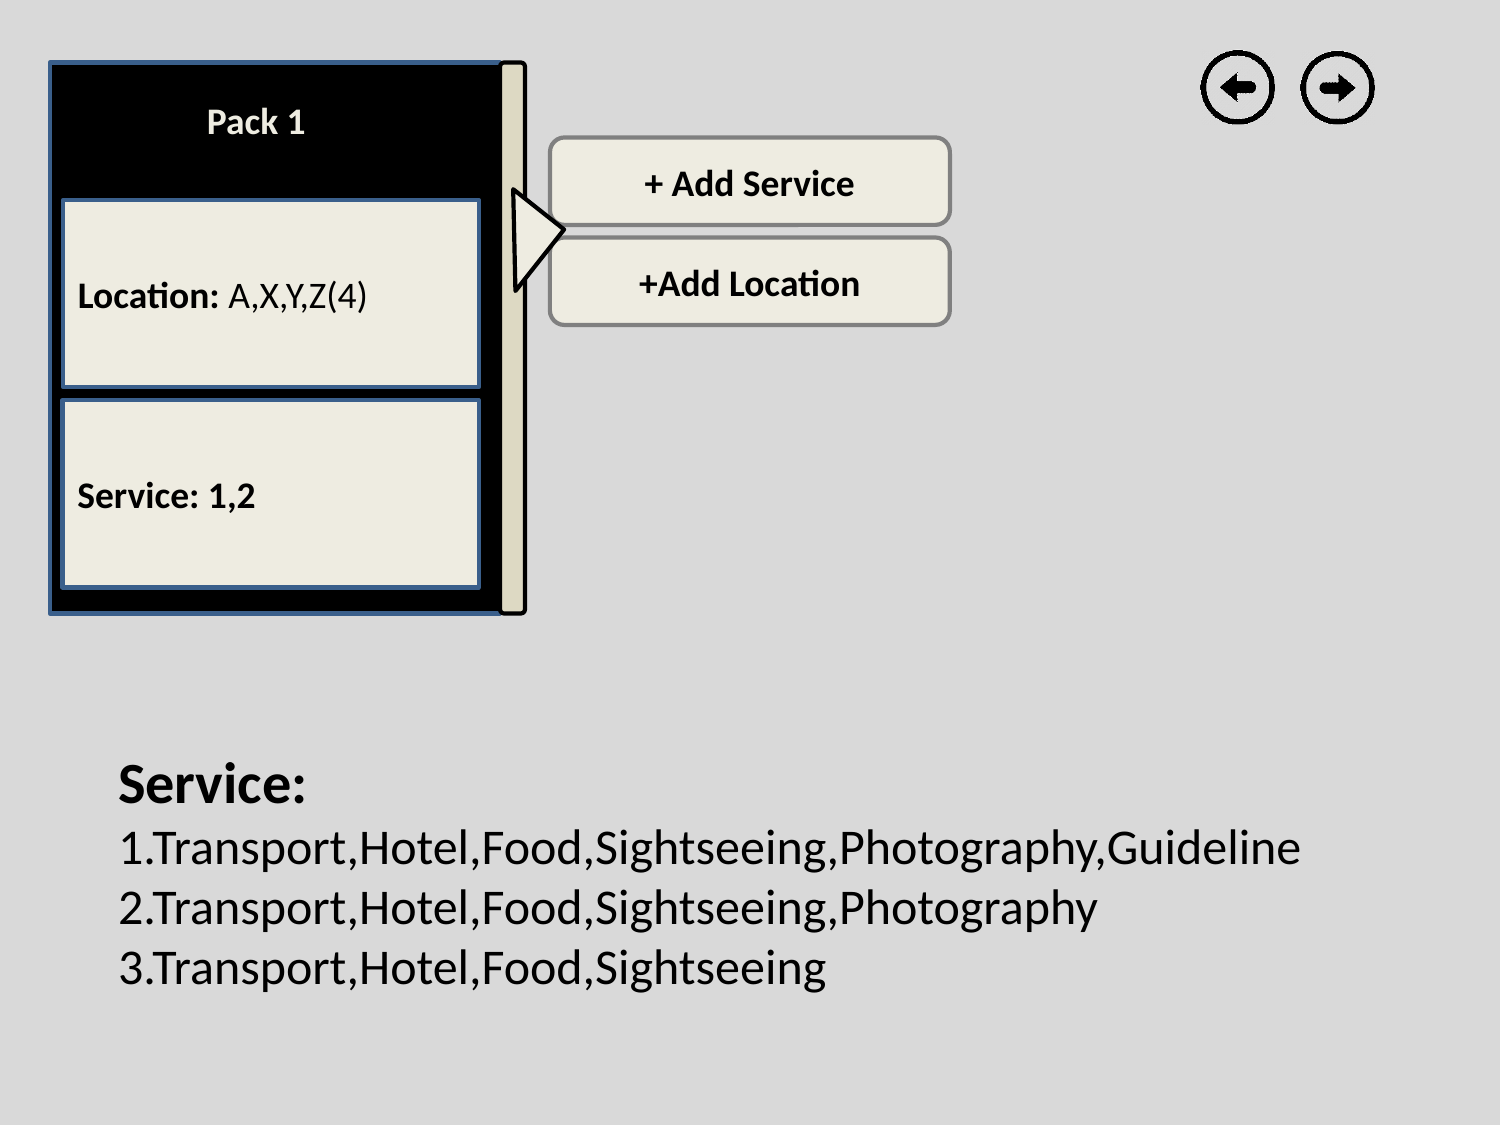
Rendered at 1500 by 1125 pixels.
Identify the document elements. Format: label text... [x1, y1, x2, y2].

text_box Pack 1 [125, 89, 388, 150]
text_box Service: 1.Transport,Hotel,Food,Sightseeing,Photography,Guideline 2.Transport,Hotel,Food,Sightseeing,Photography 3.Transport,Hotel,Food,Sightseeing [103, 737, 1422, 1073]
text_box + Add Service [547, 135, 953, 228]
text_box pACK [48, 60, 501, 616]
text_box +Add Location [547, 235, 952, 328]
picture [1299, 49, 1376, 126]
text_box [497, 60, 528, 616]
text_box [511, 187, 567, 293]
text_box Location: A,X,Y,Z(4) [61, 198, 481, 389]
text_box Service: 1,2 [60, 398, 481, 590]
picture [1199, 49, 1276, 126]
